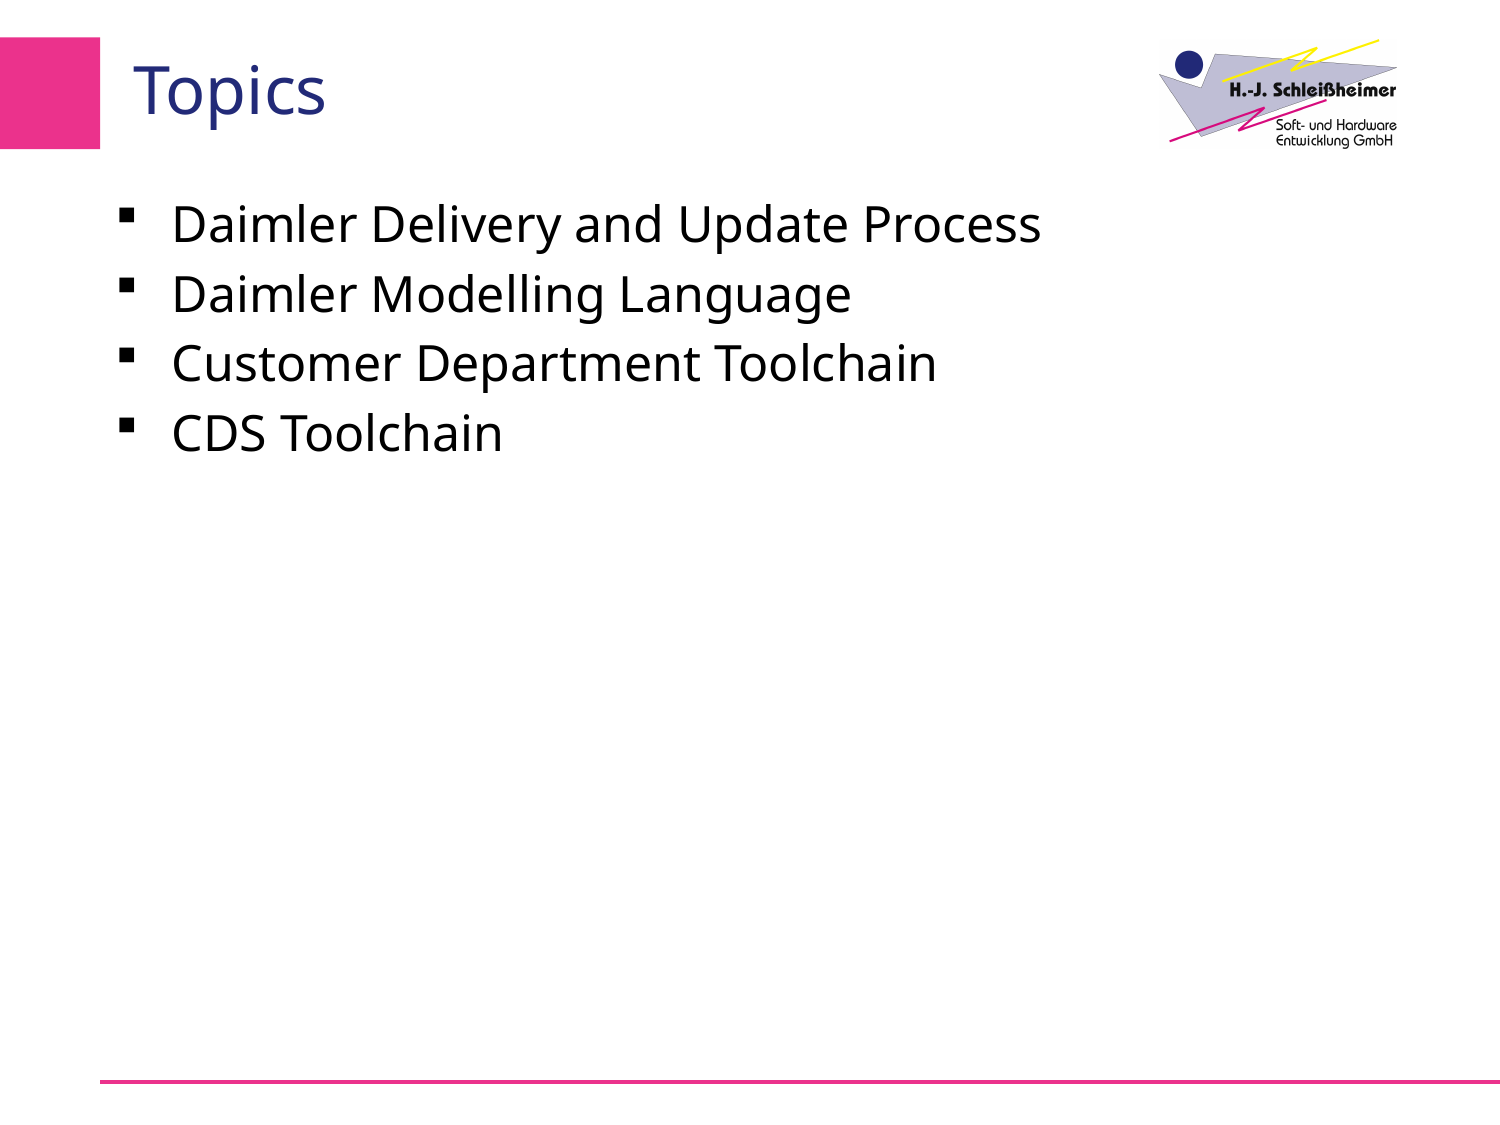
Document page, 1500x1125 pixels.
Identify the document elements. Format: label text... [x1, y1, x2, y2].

list Daimler Delivery and Update Process Daimler Modelling Language Customer Department Toolchain CDS Toolchain [100, 184, 1400, 1047]
title Topics [133, 23, 1152, 152]
picture [1159, 39, 1397, 149]
